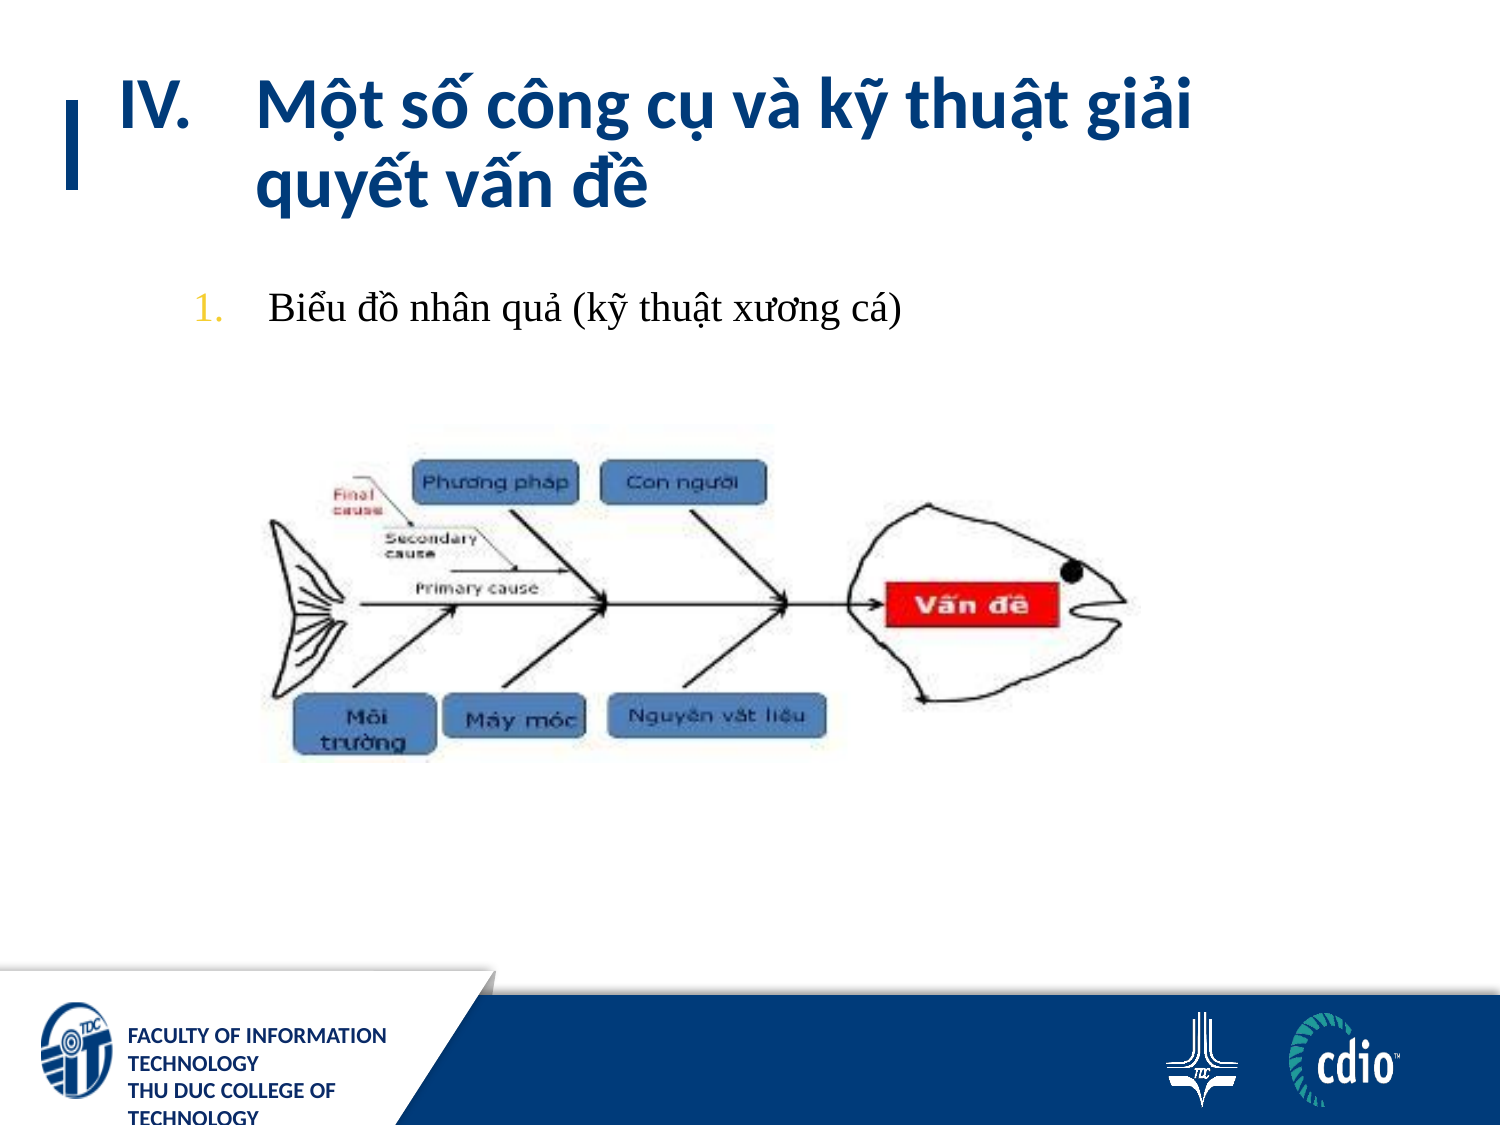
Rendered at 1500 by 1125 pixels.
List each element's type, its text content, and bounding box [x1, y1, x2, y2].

picture [313, 1090, 321, 1096]
picture [224, 424, 1141, 763]
picture [177, 1090, 184, 1096]
list Biểu đồ nhân quả (kỹ thuật xương cá) [103, 262, 1397, 938]
picture [157, 1090, 164, 1096]
picture [192, 1090, 199, 1096]
picture [282, 1090, 289, 1096]
title Một số công cụ và kỹ thuật giải quyết vấn đề [103, 57, 1397, 232]
picture [41, 1001, 340, 1099]
picture [1166, 1012, 1238, 1109]
picture [236, 1090, 244, 1096]
picture [1289, 1013, 1400, 1107]
